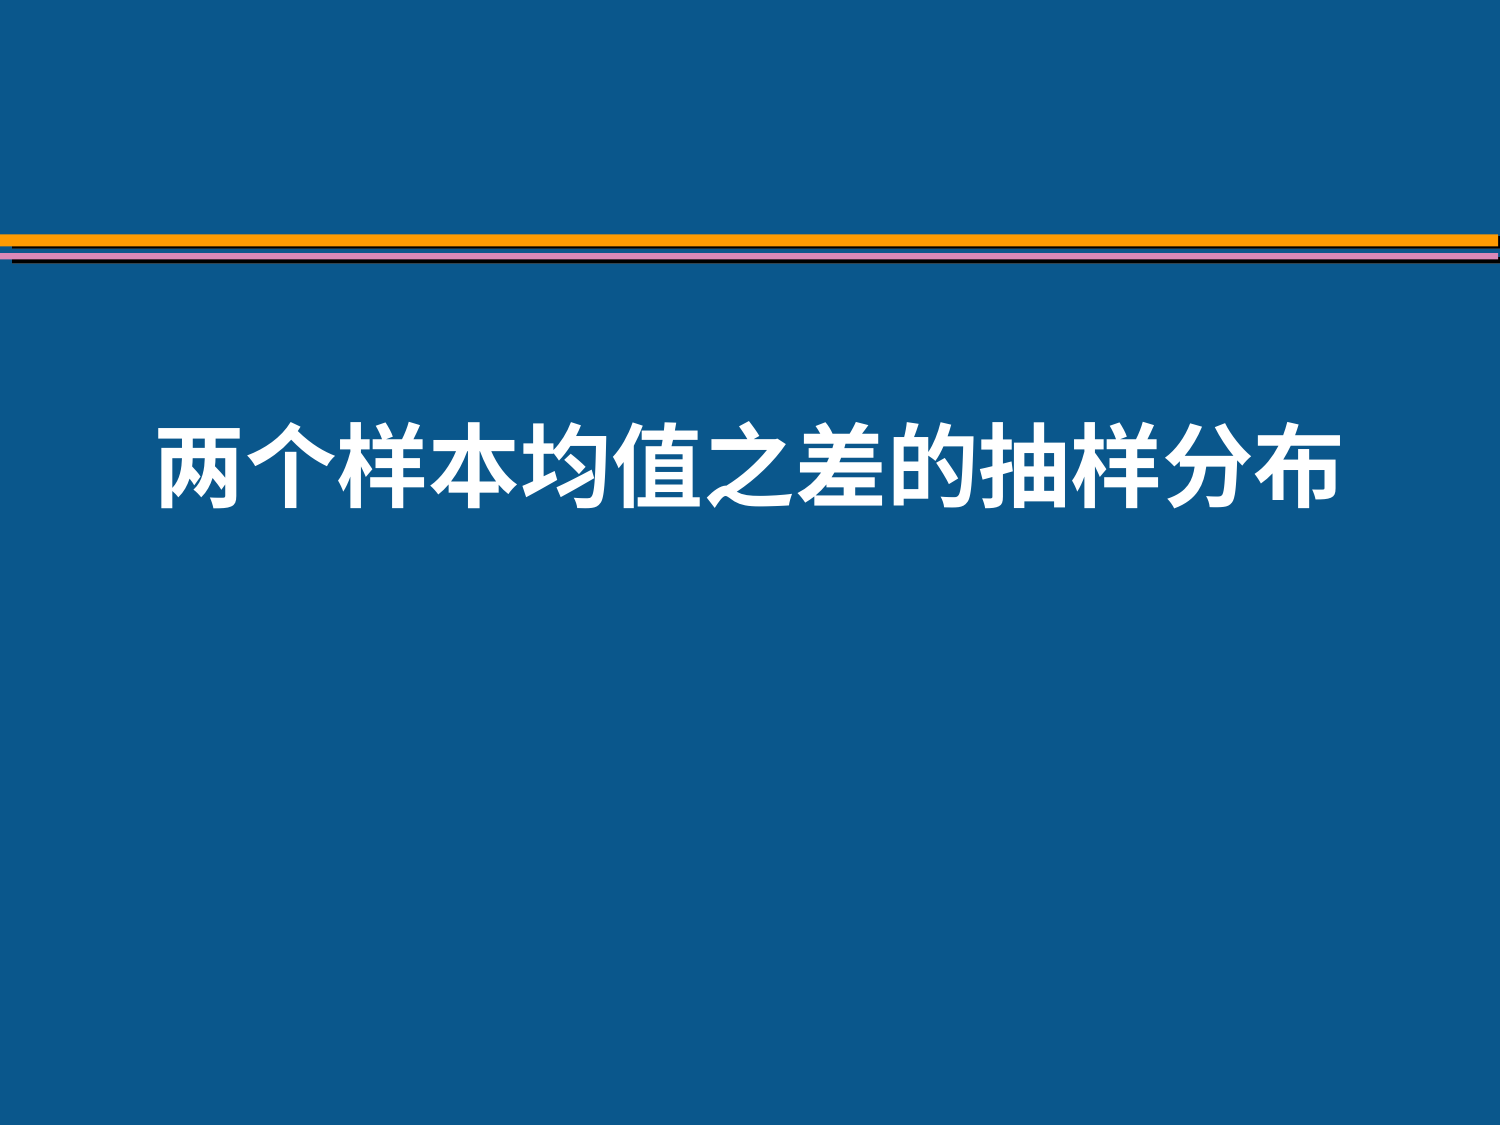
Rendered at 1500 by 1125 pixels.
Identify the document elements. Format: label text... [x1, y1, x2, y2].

title 两个样本均值之差的抽样分布 [112, 375, 1388, 563]
